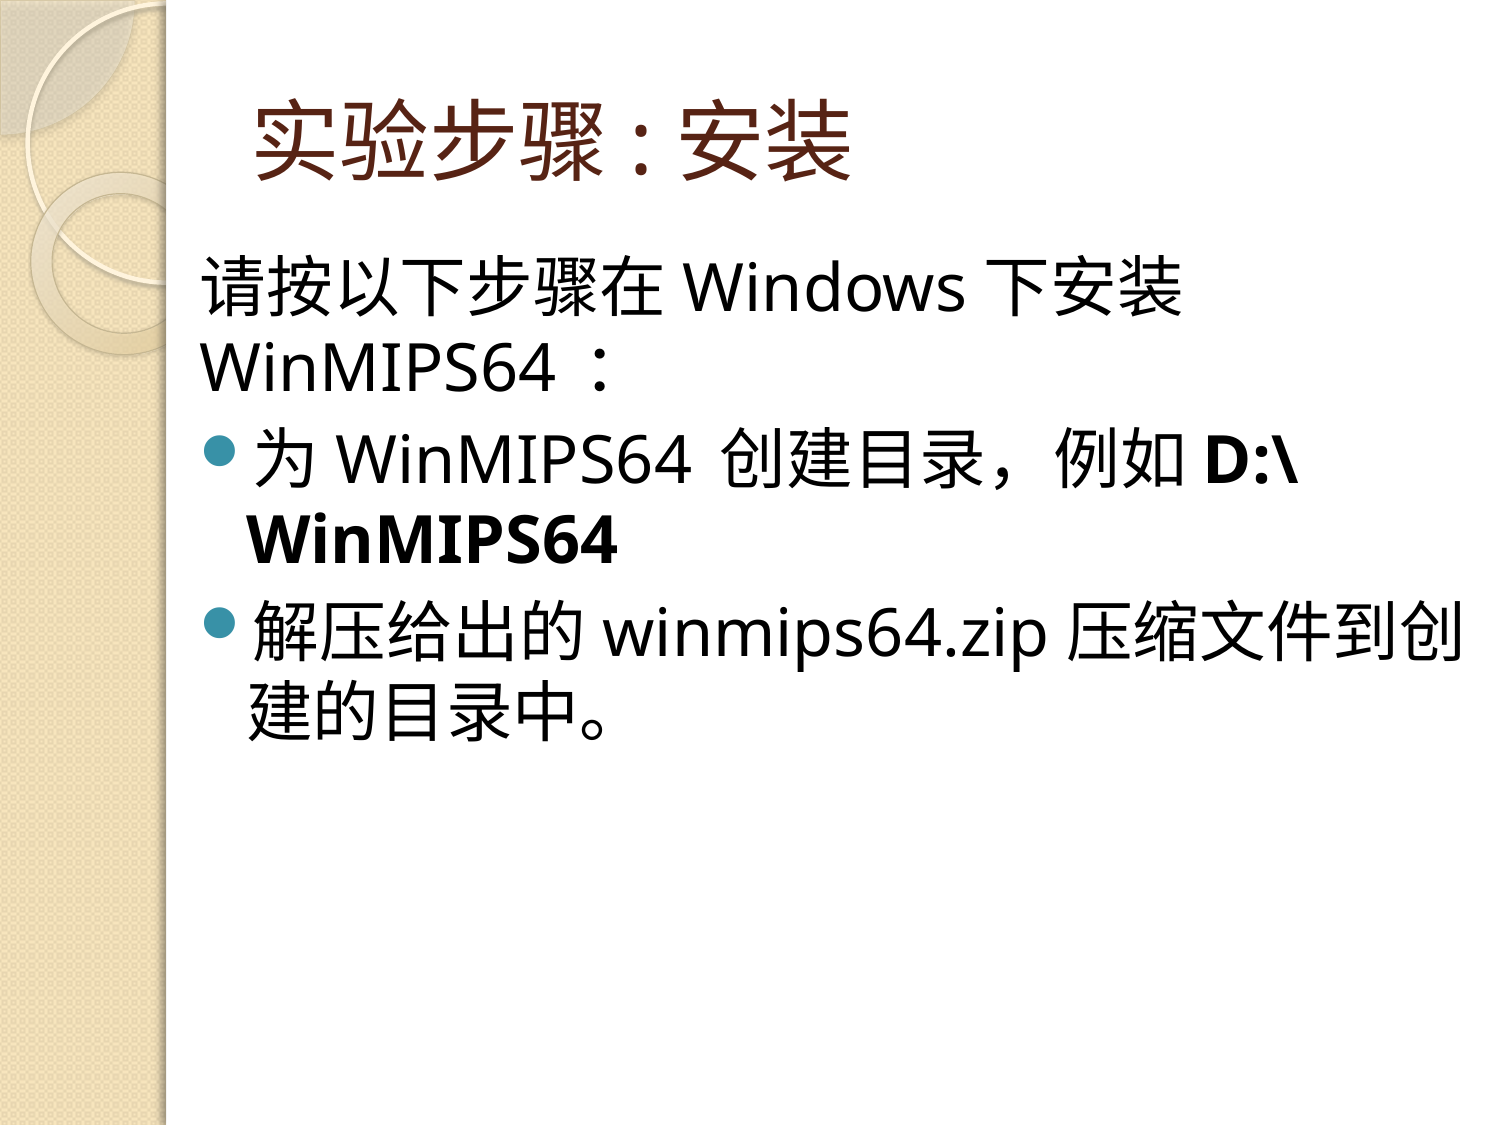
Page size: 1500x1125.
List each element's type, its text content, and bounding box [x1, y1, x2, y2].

title 实验步骤:安装 [235, 45, 1466, 233]
list 请按以下步骤在Windows下安装WinMIPS64 ： 为WinMIPS64 创建目录，例如D:\ WinMIPS64 解压给出的winmips64.zip压缩文件到创建的目录中。 [171, 237, 1500, 1025]
